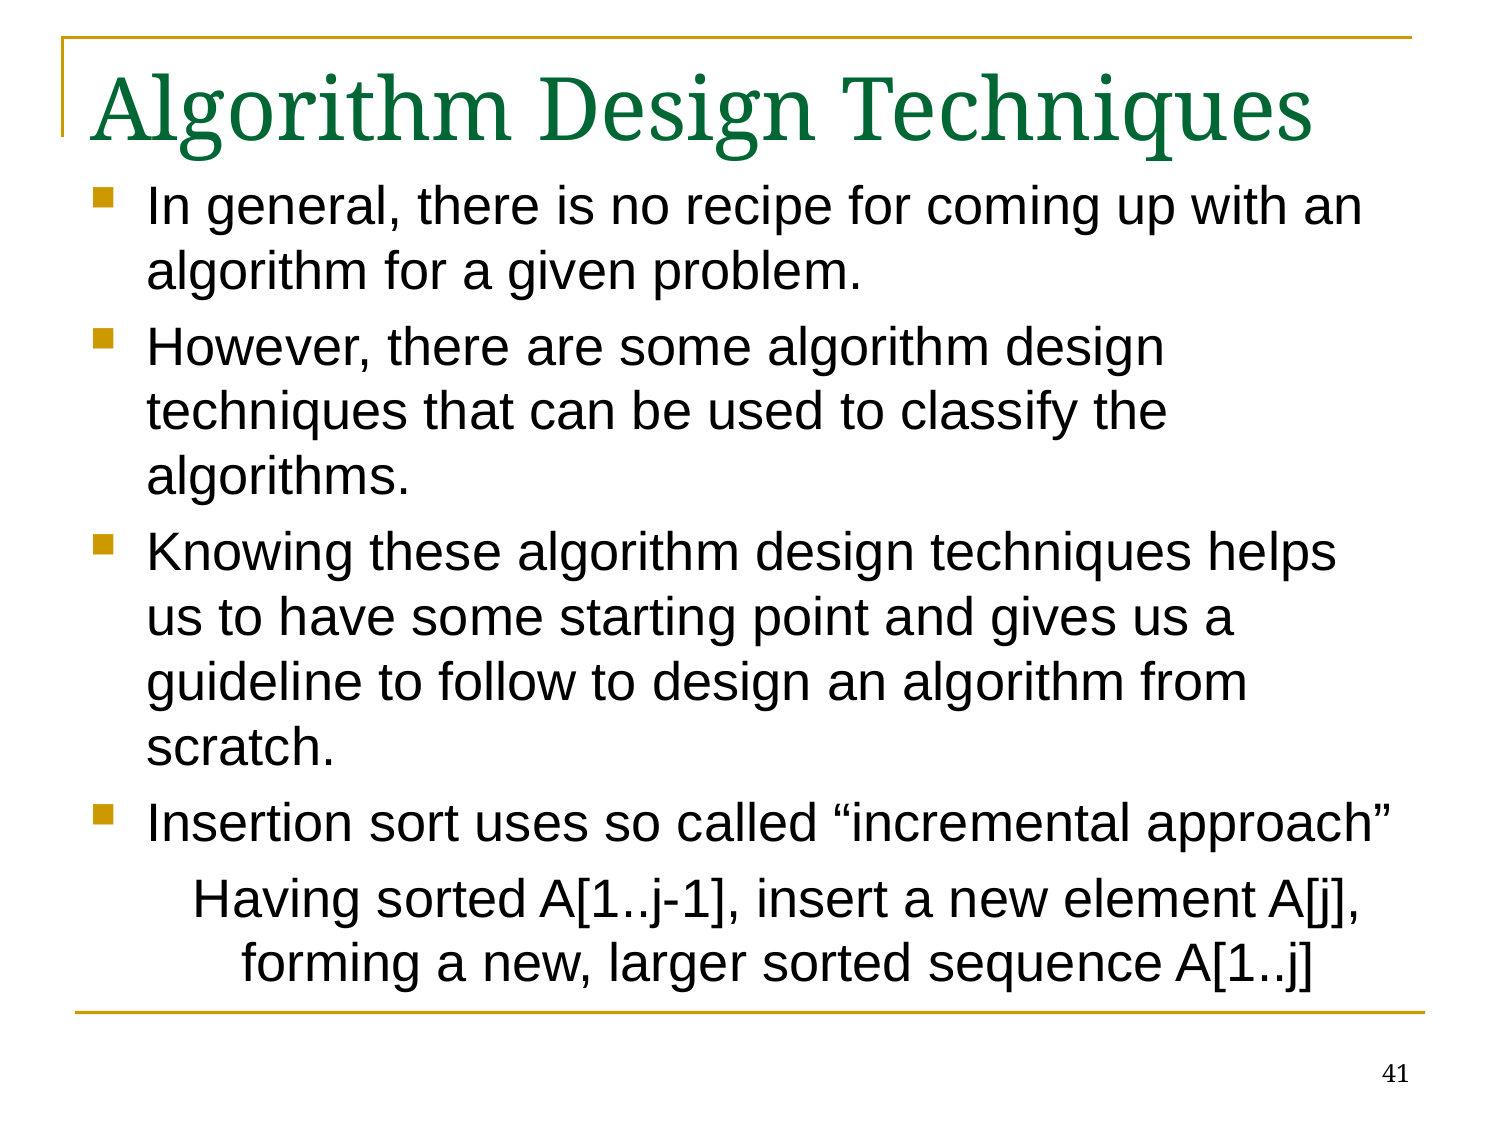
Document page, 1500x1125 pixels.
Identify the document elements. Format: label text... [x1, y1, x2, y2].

title Algorithm Design Techniques [75, 45, 1425, 162]
list In general, there is no recipe for coming up with an algorithm for a given problem. However, there are some algorithm design techniques that can be used to classify the algorithms. Knowing these algorithm design techniques helps us to have some starting point and gives us a guideline to follow to design an algorithm from scratch. Insertion sort uses so called “incremental approach” Having sorted A[1..j-1], insert a new element A[j], forming a new, larger sorted sequence A[1..j] [75, 162, 1425, 906]
slide_number 41 [1074, 1023, 1426, 1100]
